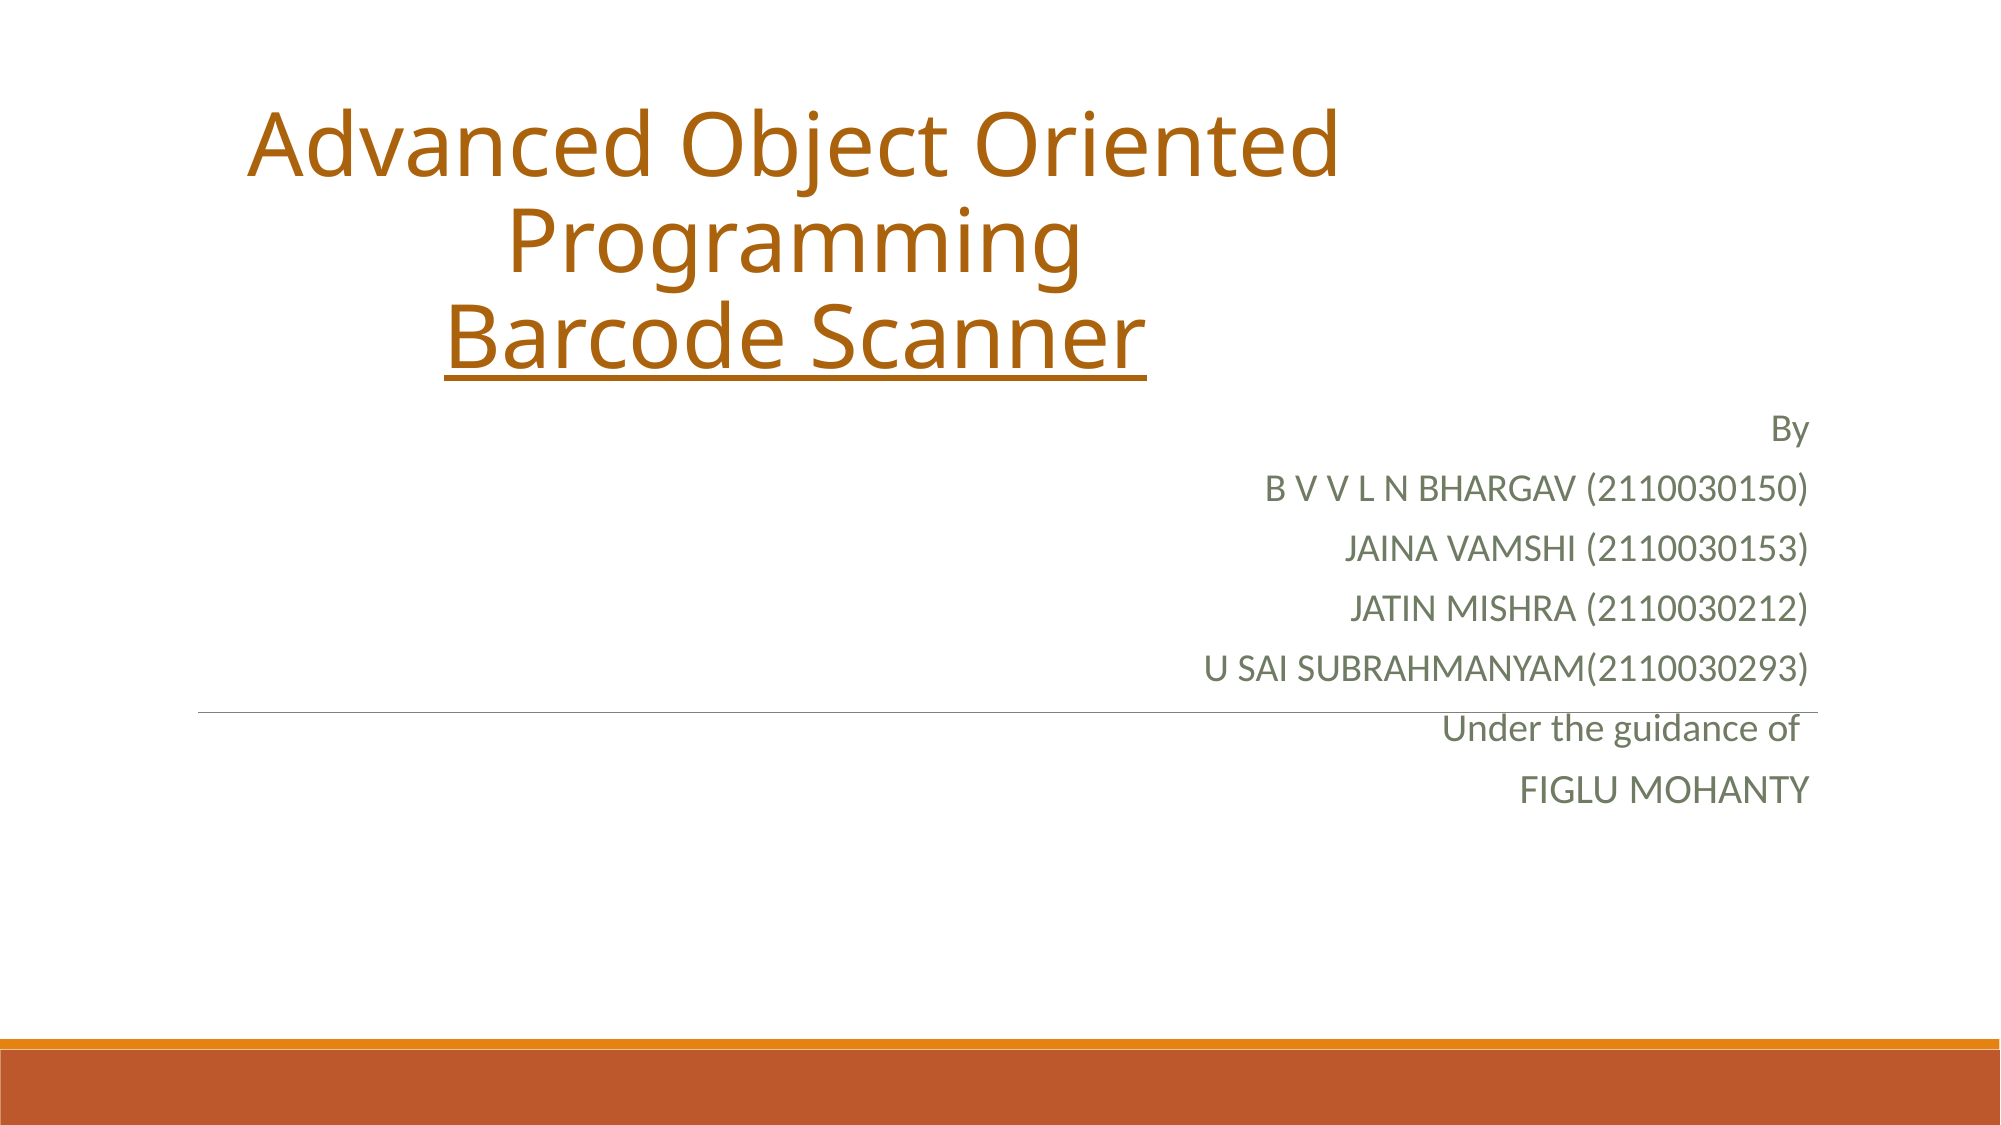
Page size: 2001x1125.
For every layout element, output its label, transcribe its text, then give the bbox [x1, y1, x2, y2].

text_box Advanced Object Oriented Programming Barcode Scanner [0, 90, 1592, 395]
text_box By B V V L N BHARGAV (2110030150) JAINA VAMSHI (2110030153) JATIN MISHRA (2110030212) U SAI SUBRAHMANYAM(2110030293) Under the guidance of FIGLU MOHANTY [193, 394, 1825, 900]
